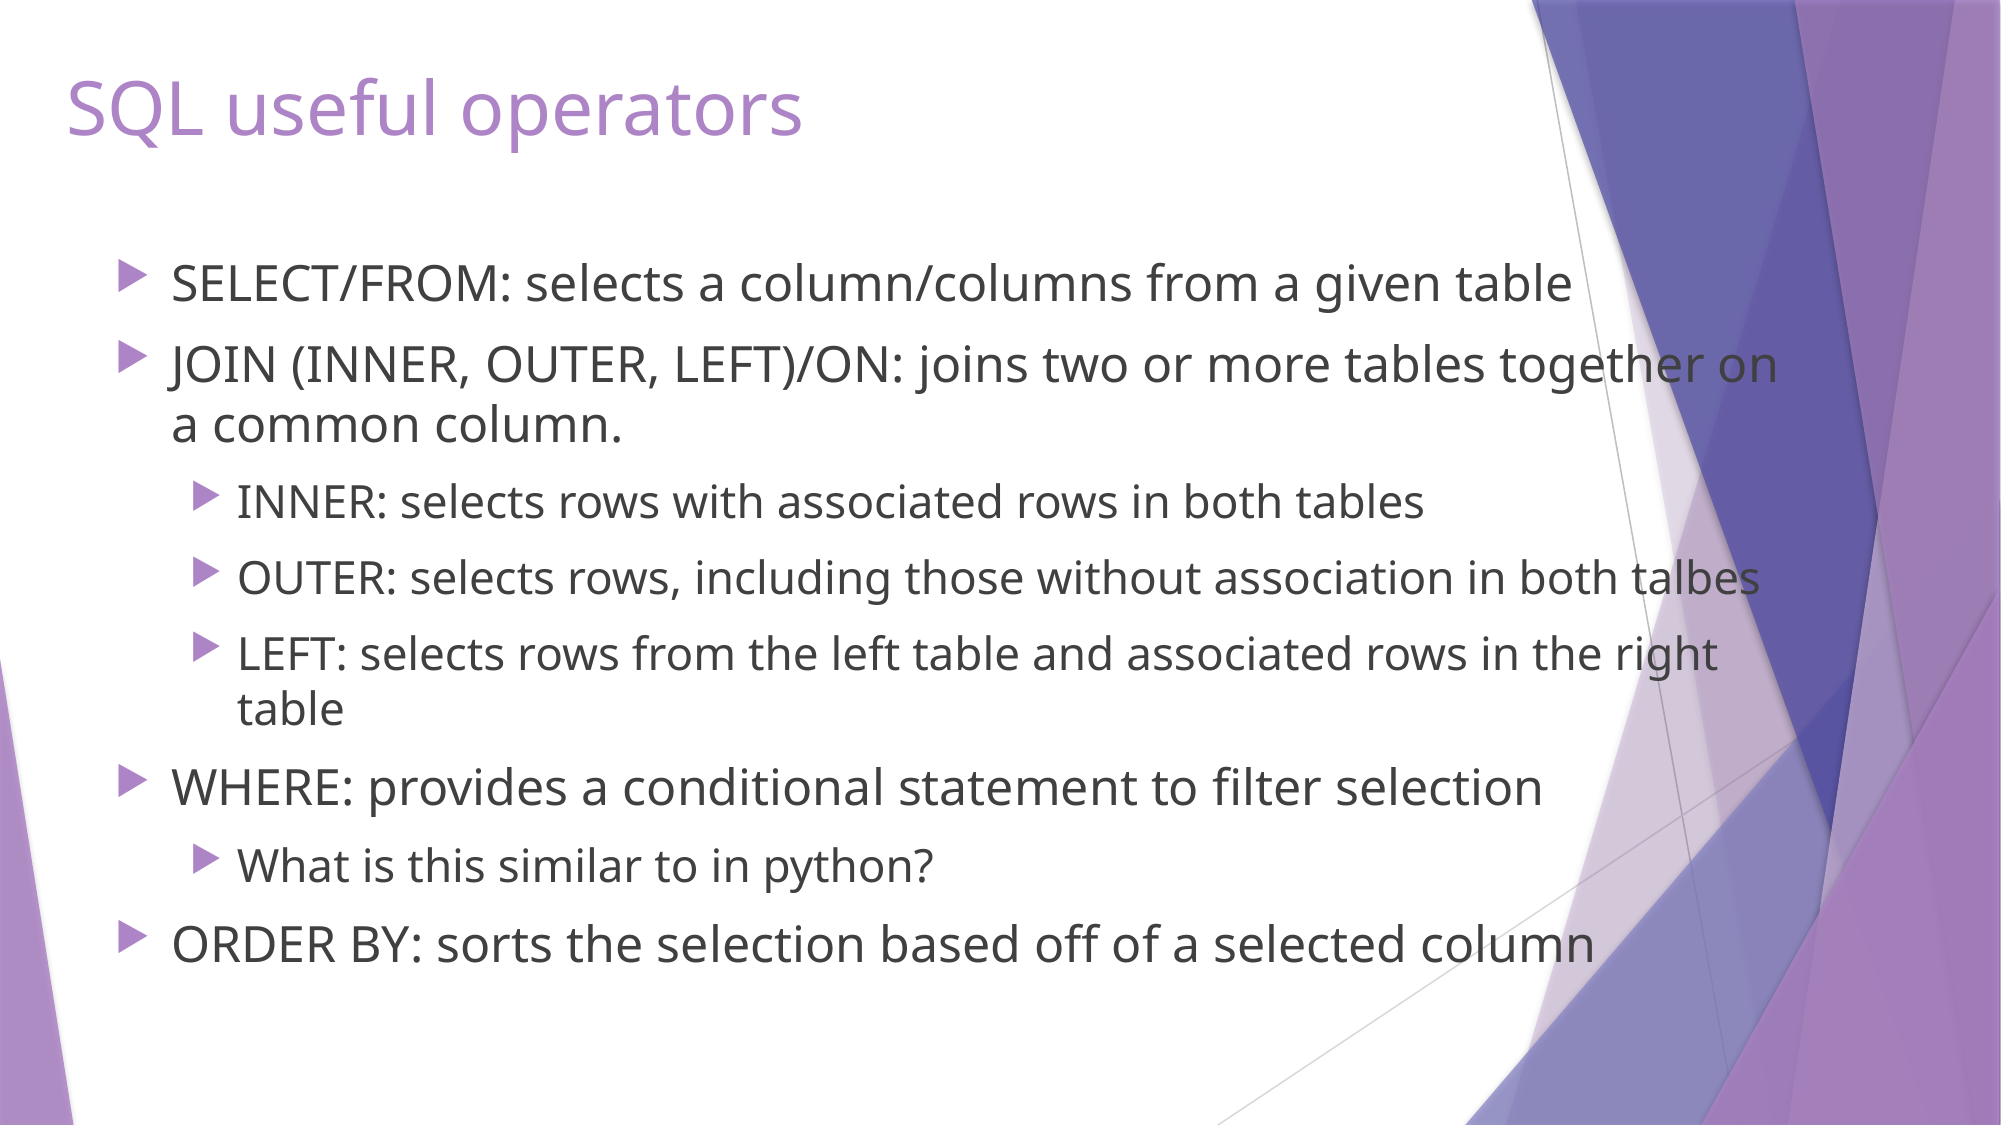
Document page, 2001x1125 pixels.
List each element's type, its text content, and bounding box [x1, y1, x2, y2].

list SELECT/FROM: selects a column/columns from a given table JOIN (INNER, OUTER, LEFT)/ON: joins two or more tables together on a common column. INNER: selects rows with associated rows in both tables OUTER: selects rows, including those without association in both talbes LEFT: selects rows from the left table and associated rows in the right table WHERE: provides a conditional statement to filter selection What is this similar to in python? ORDER BY: sorts the selection based off of a selected column [99, 243, 1825, 933]
title SQL useful operators [51, 53, 1777, 271]
